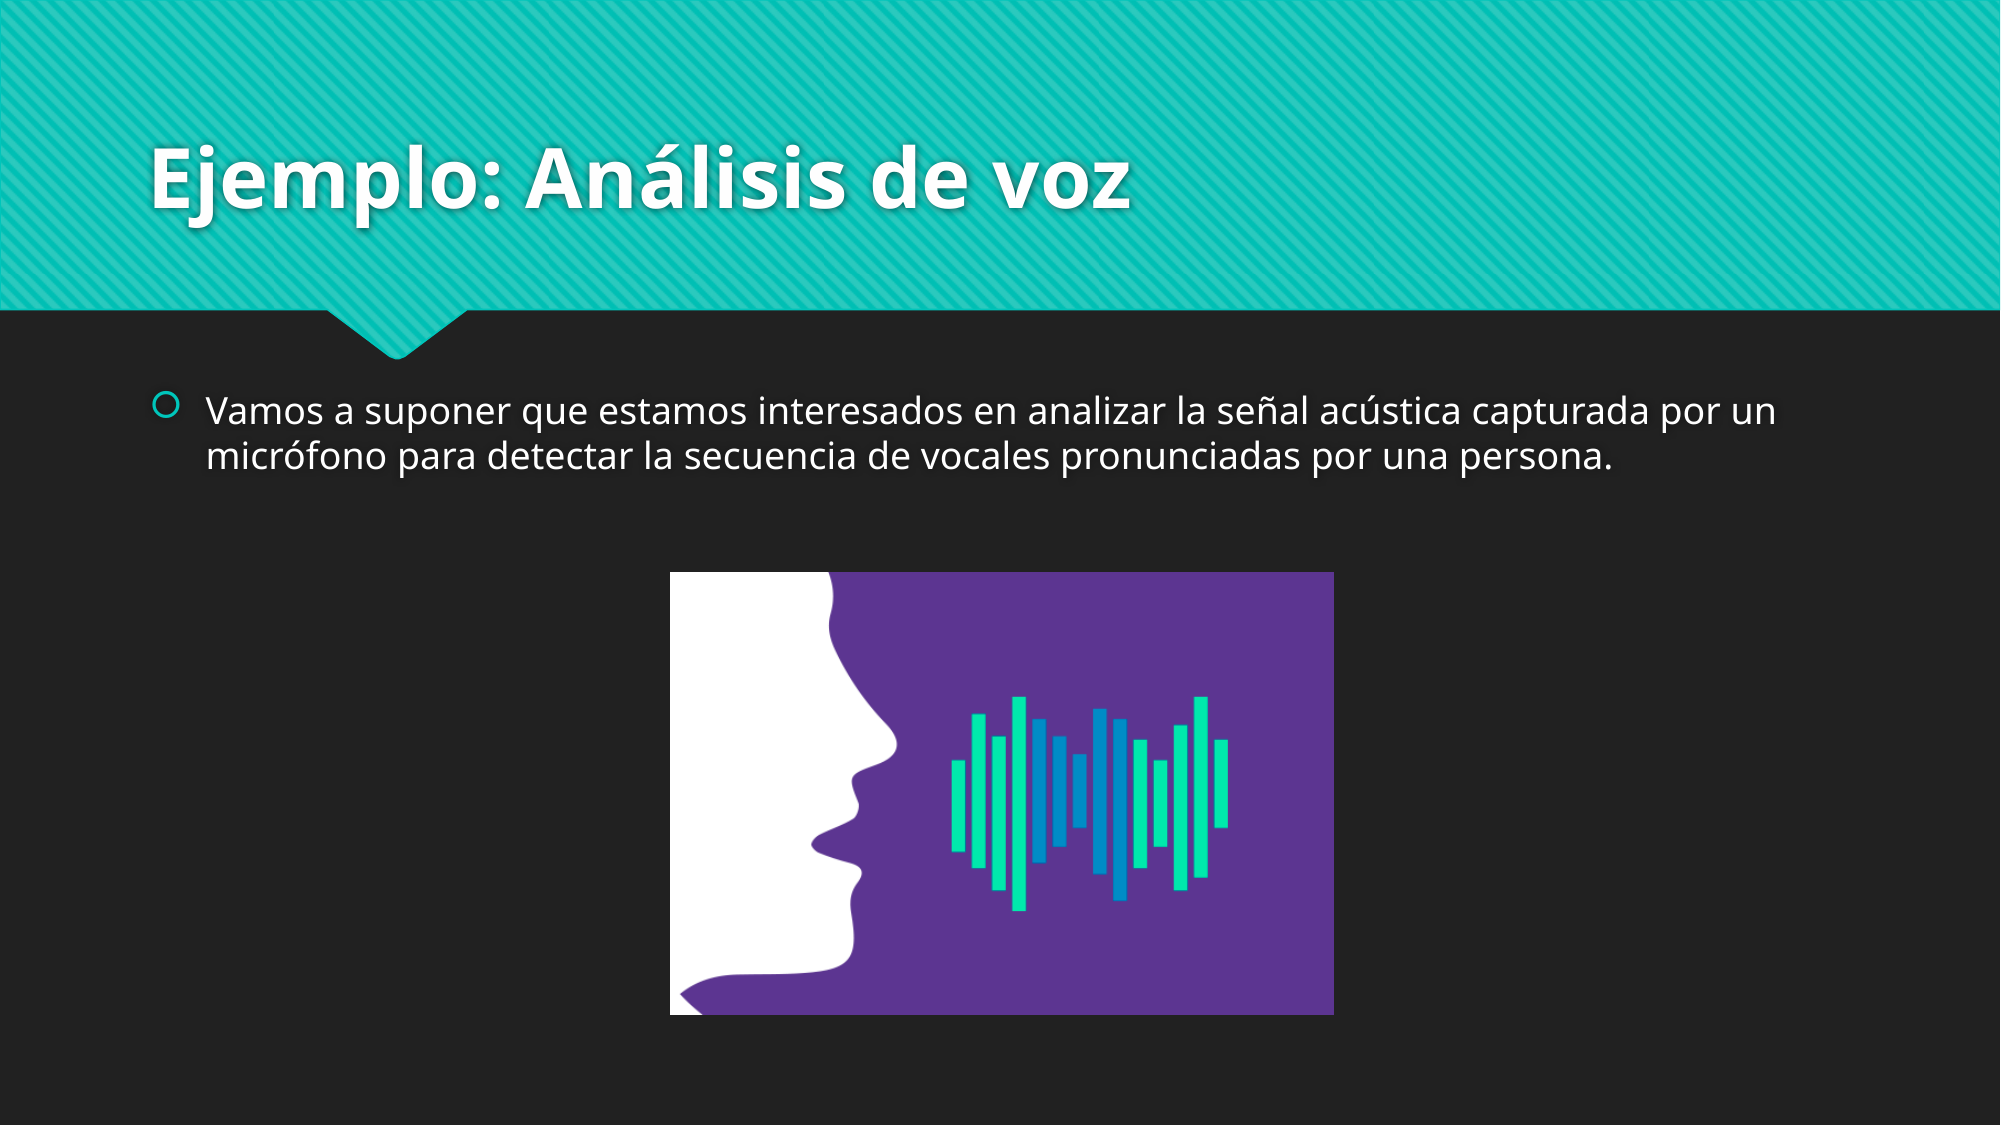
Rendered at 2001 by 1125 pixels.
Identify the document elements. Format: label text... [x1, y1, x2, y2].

picture [670, 572, 1334, 1015]
list Vamos a suponer que estamos interesados en analizar la señal acústica capturada por un micrófono para detectar la secuencia de vocales pronunciadas por una persona. [134, 379, 1866, 977]
title Ejemplo: Análisis de voz [132, 73, 1868, 233]
